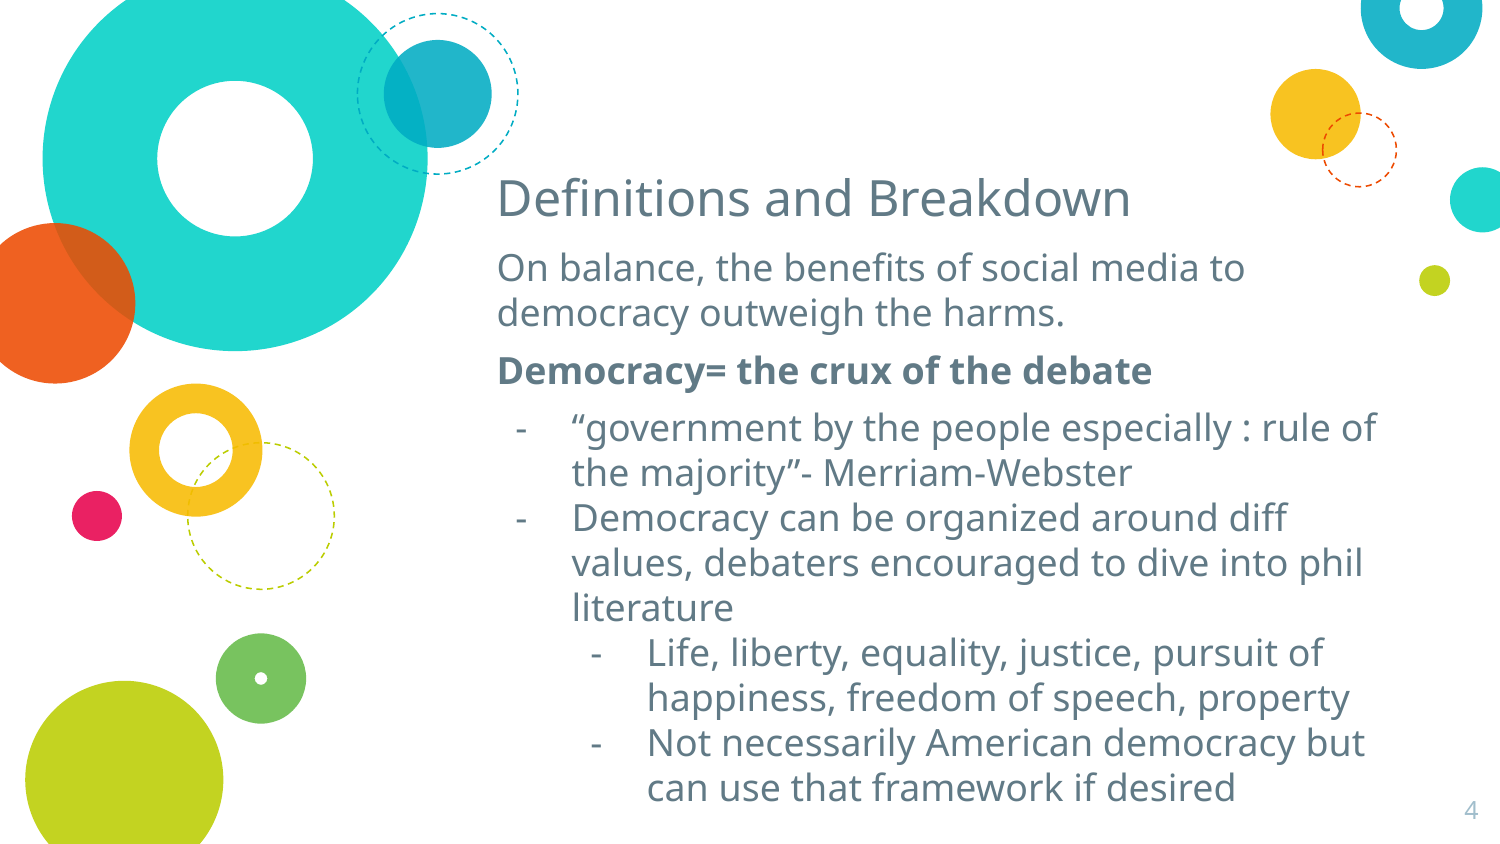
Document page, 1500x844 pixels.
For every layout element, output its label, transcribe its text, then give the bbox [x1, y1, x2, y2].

list On balance, the benefits of social media to democracy outweigh the harms. Democracy= the crux of the debate “government by the people especially : rule of the majority”- Merriam-Webster Democracy can be organized around diff values, debaters encouraged to dive into phil literature Life, liberty, equality, justice, pursuit of happiness, freedom of speech, property Not necessarily American democracy but can use that framework if desired [481, 229, 1417, 687]
title Definitions and Breakdown [481, 136, 1347, 229]
slide_number ‹#› [1416, 779, 1494, 844]
